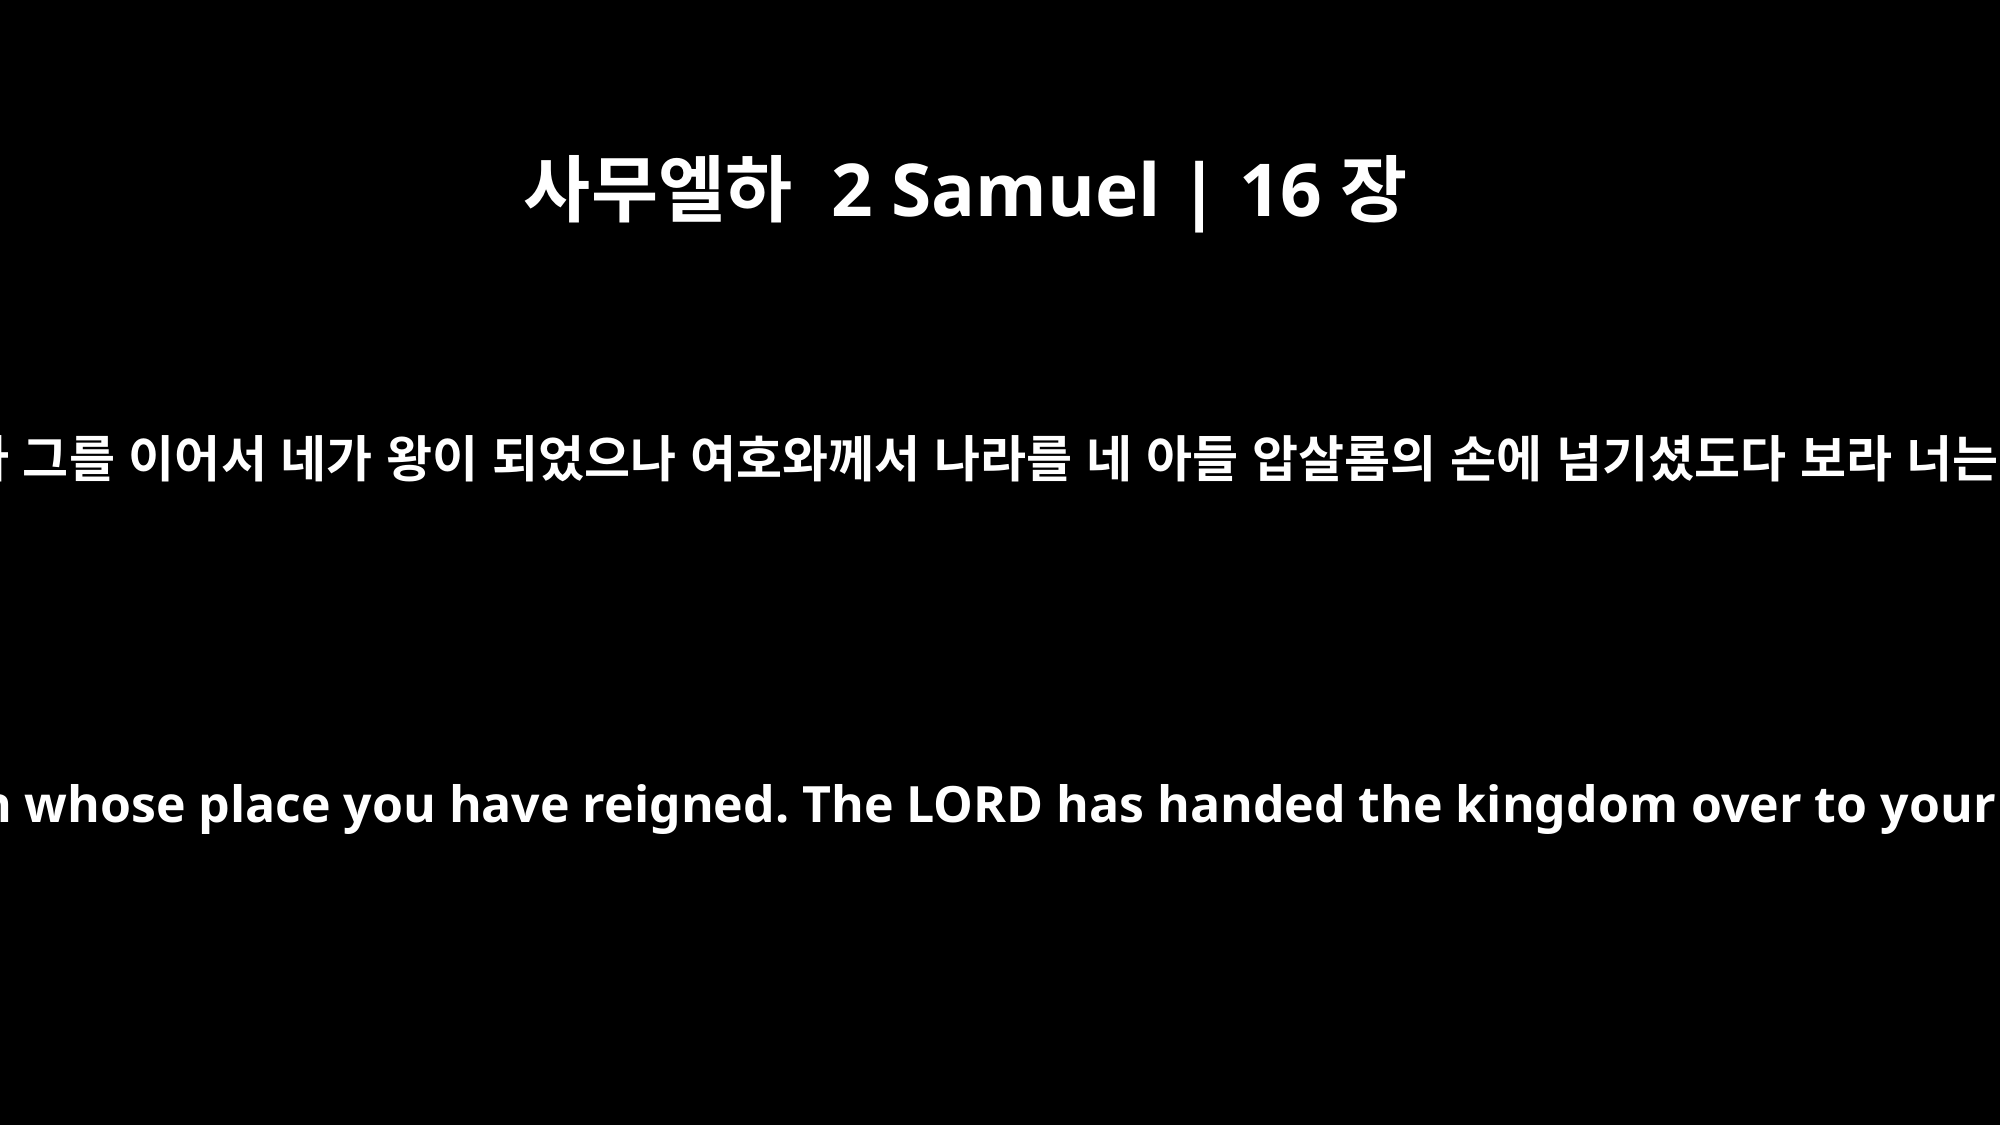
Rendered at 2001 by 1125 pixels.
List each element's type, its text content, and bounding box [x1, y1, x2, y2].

text_box 사무엘하 2 Samuel | 16장 [509, 136, 1423, 239]
text_box 8 사울의 족속의 모든 피를 여호와께서 네게로 돌리셨도다 그를 이어서 네가 왕이 되었으나 여호와께서 나라를 네 아들 압살롬의 손에 넘기셨도다 보라 너는 피를 흘린 자이므로 화를 자초하였느니라 하는지라 [0, 359, 2000, 495]
text_box The LORD has repaid you for all the blood you shed in the household of Saul, in whose place you have reigned. The LORD has handed the kingdom over to your son Absalom. You have come to ruin because you are a man of blood!" [0, 764, 2000, 840]
